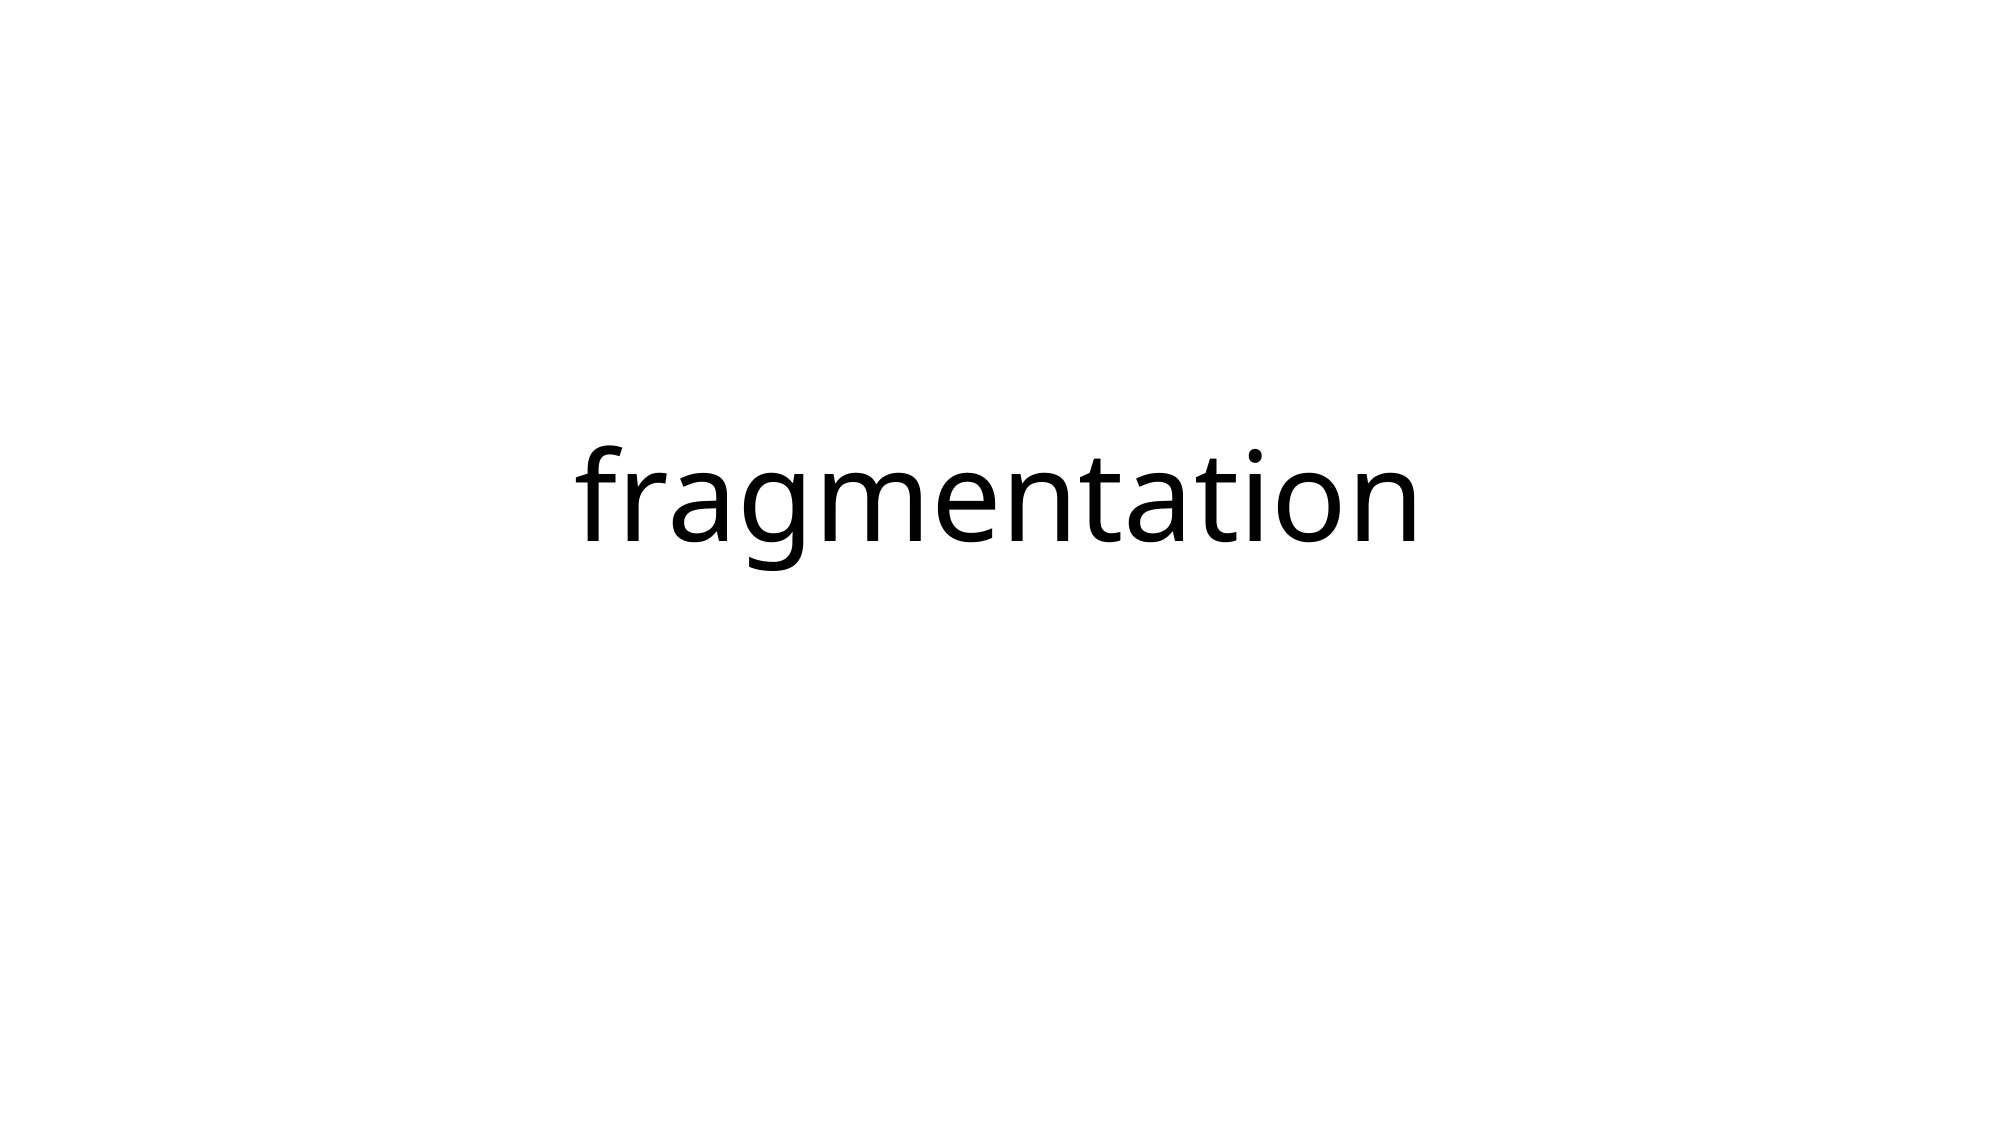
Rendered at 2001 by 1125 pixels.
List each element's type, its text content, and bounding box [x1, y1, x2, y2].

title fragmentation [0, 184, 2000, 576]
